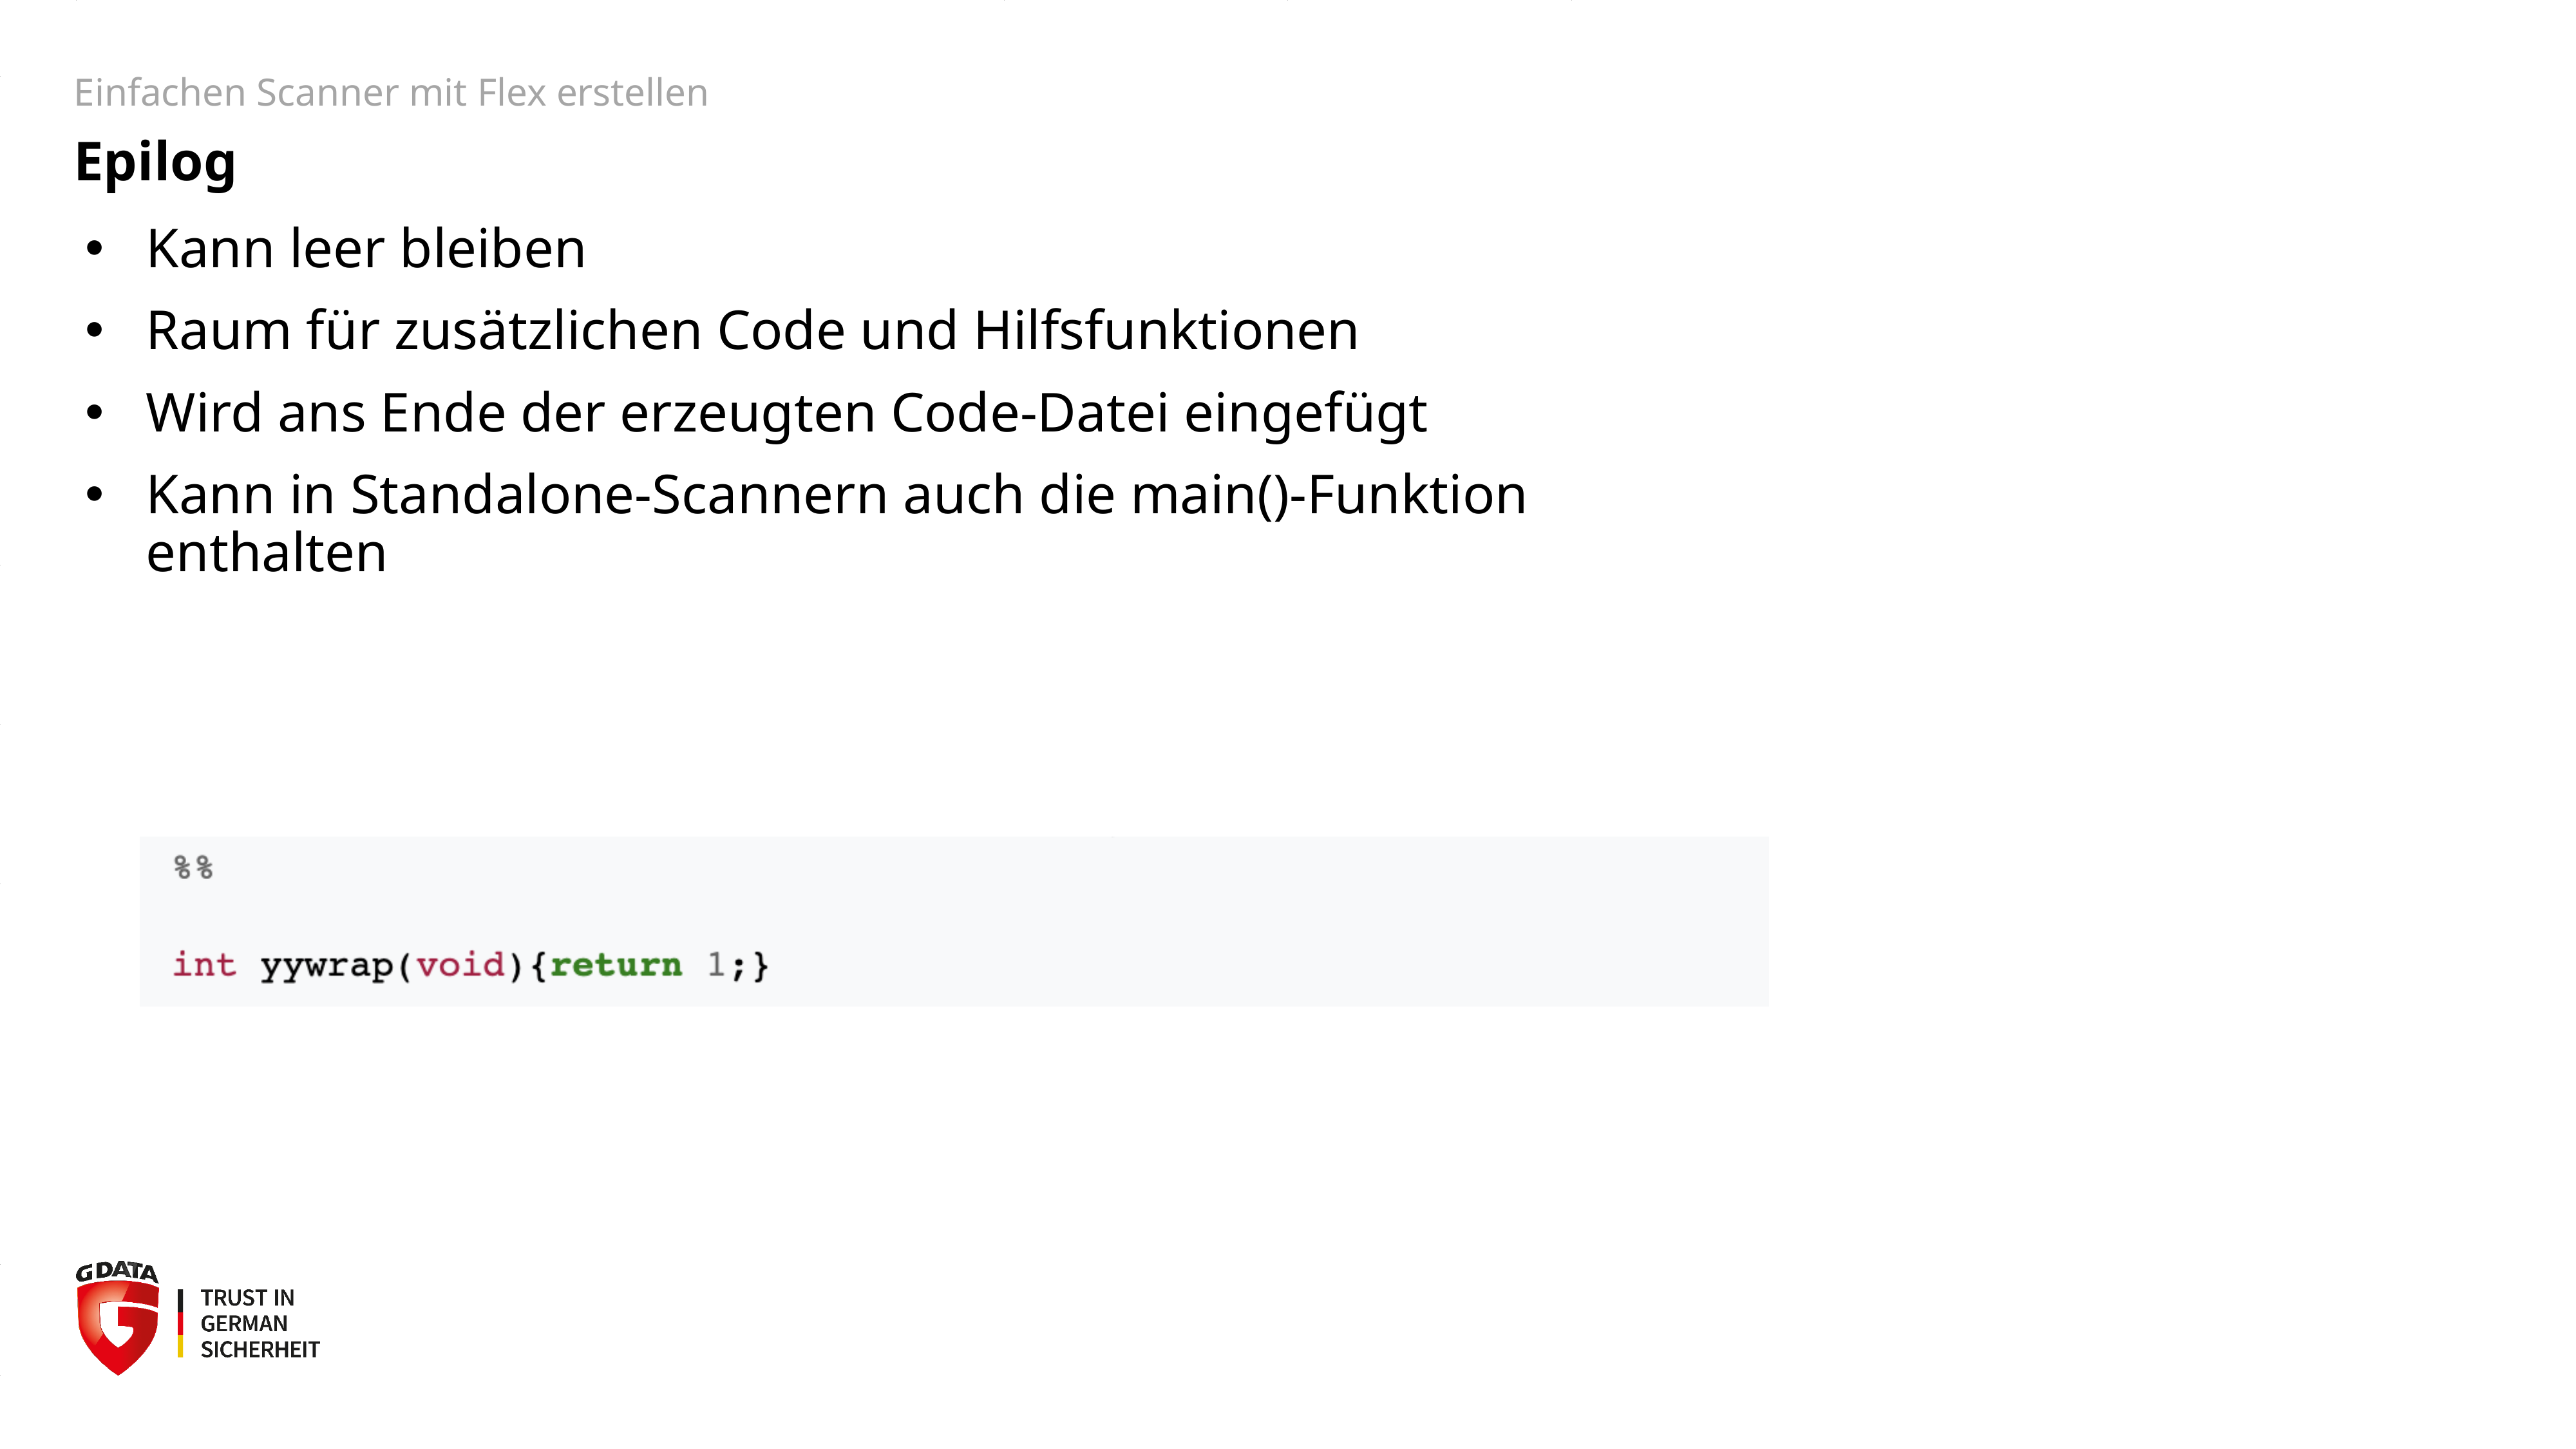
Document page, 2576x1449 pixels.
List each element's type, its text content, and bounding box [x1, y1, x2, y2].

title Einfachen Scanner mit Flex erstellen [64, 68, 2445, 129]
picture [76, 1261, 323, 1376]
picture [140, 837, 1769, 1007]
list Epilog [64, 129, 2445, 193]
list Kann leer bleiben Raum für zusätzlichen Code und Hilfsfunktionen Wird ans Ende der erzeugten Code-Datei eingefügt Kann in Standalone-Scannern auch die main()-Funktion enthalten [76, 252, 1730, 552]
